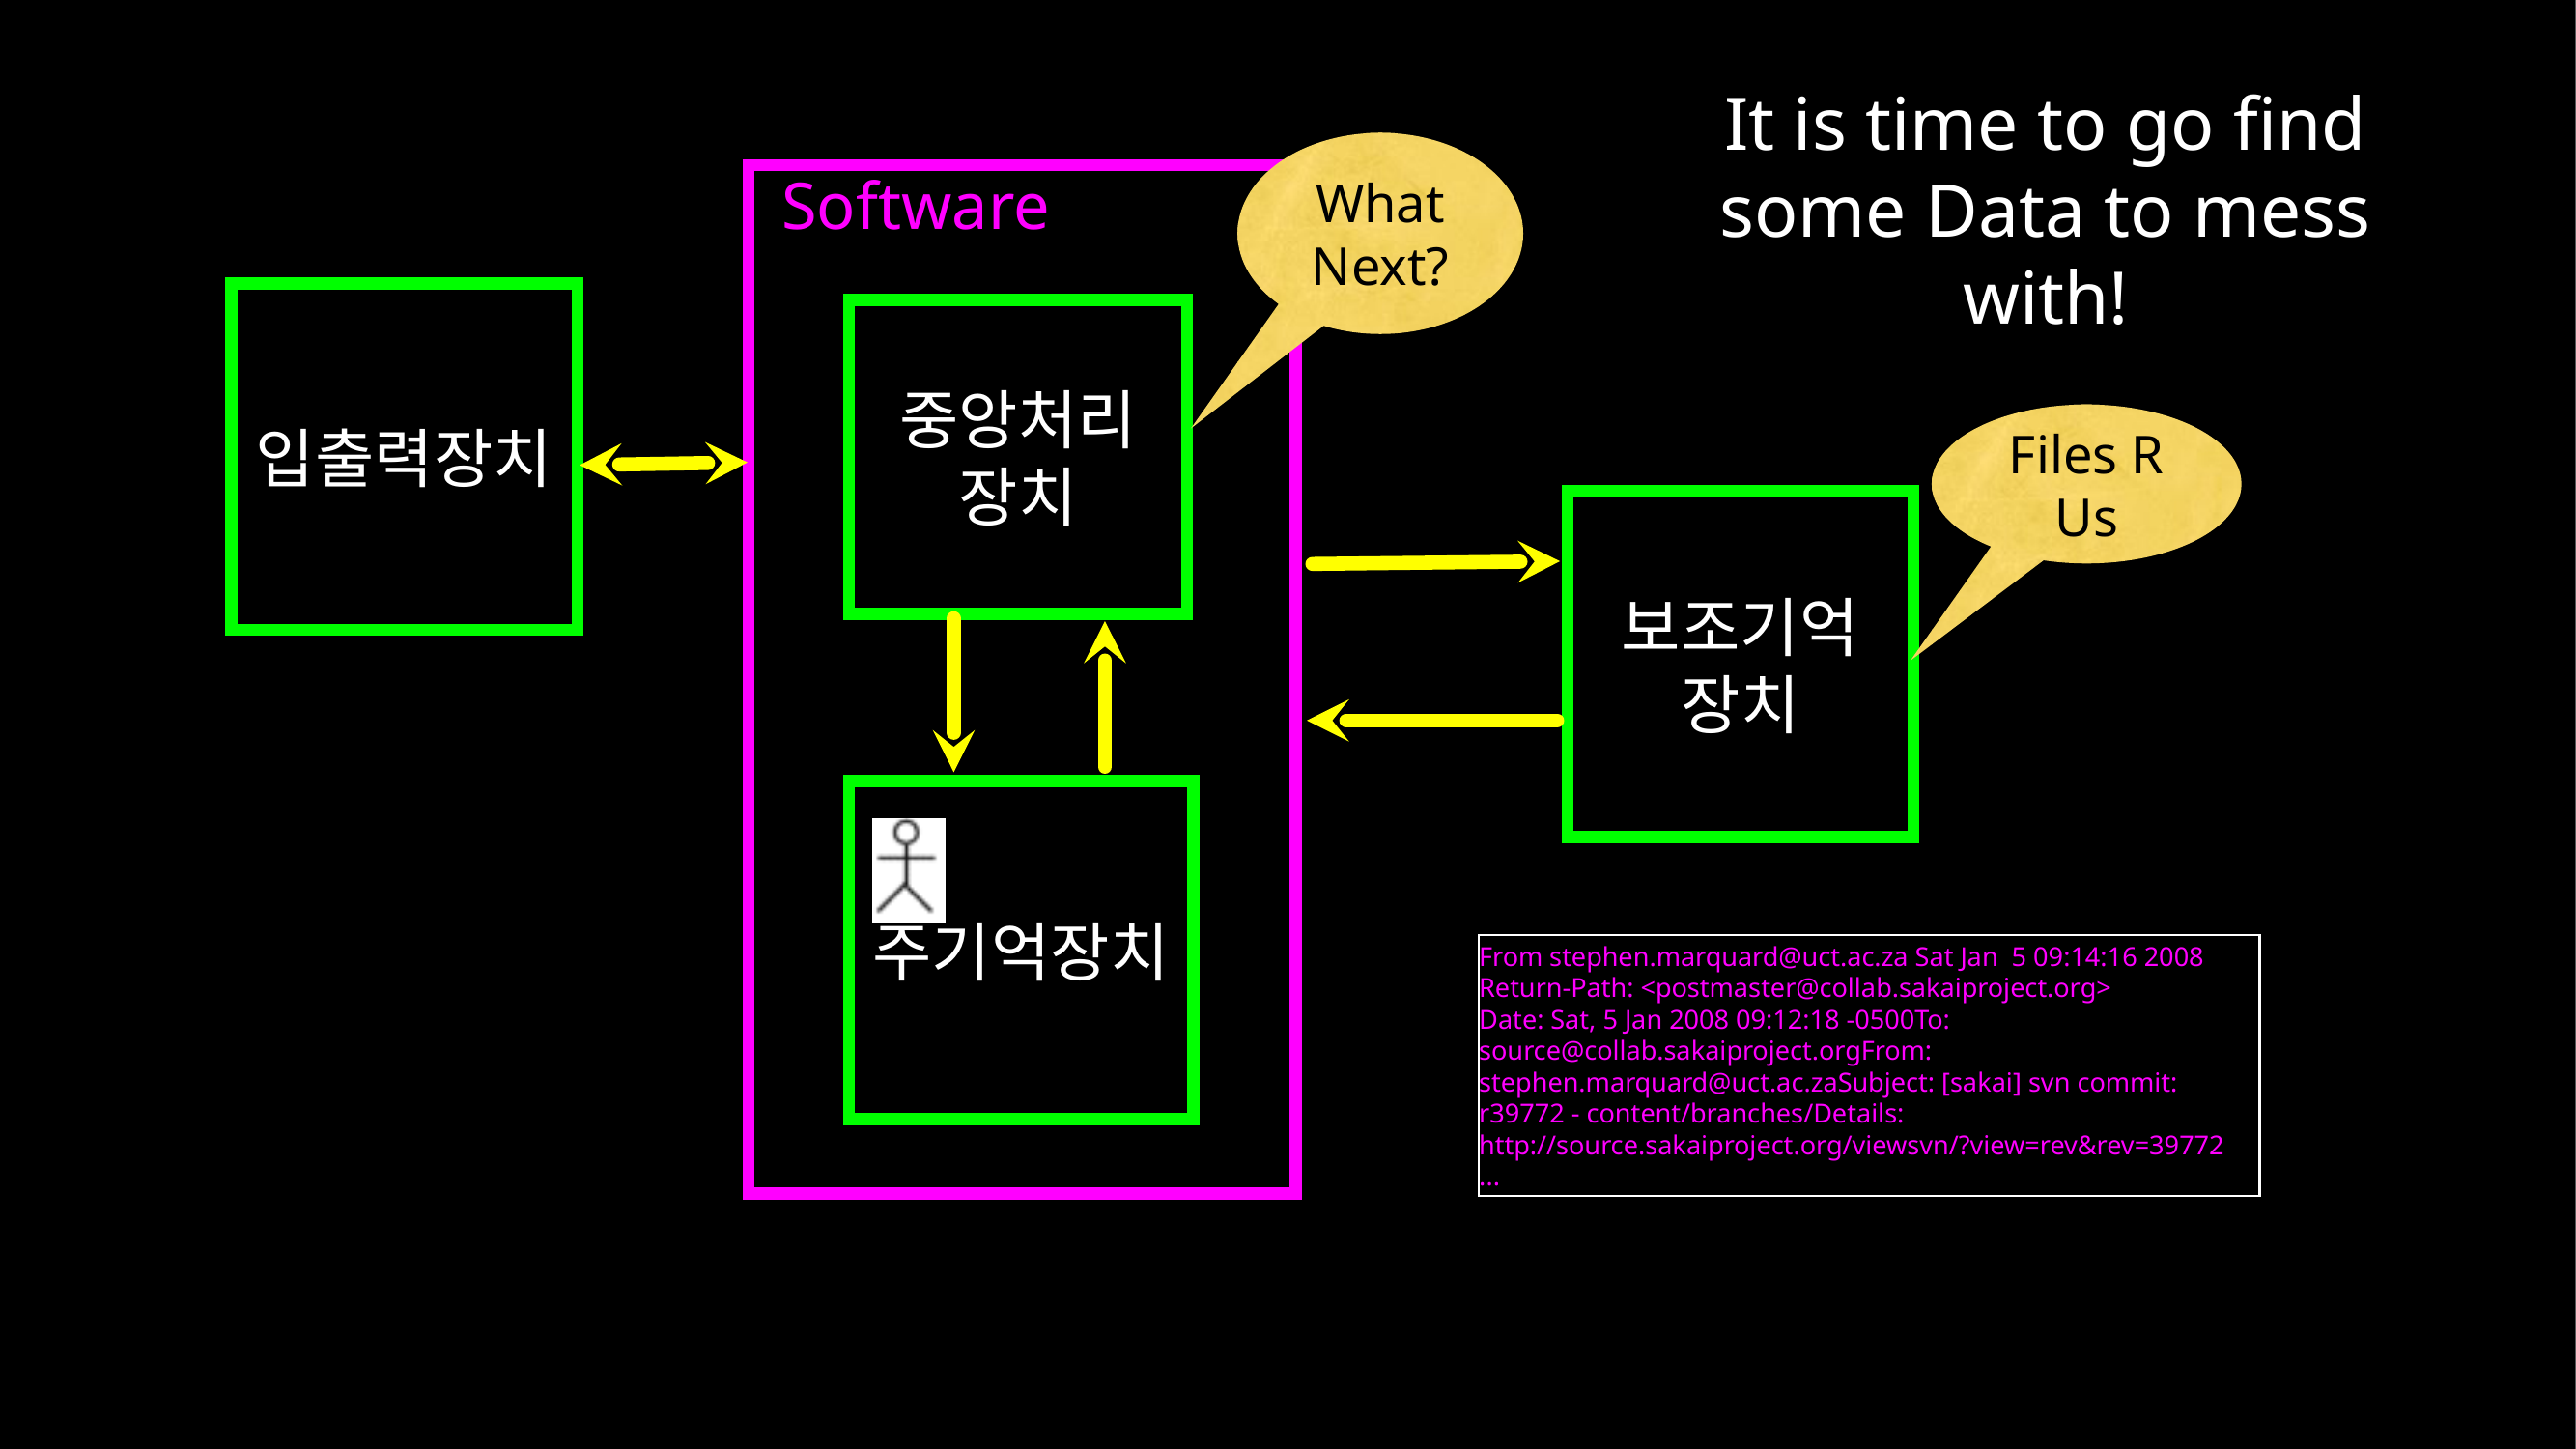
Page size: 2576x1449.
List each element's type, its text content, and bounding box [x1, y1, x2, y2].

text_box What Next? [1190, 132, 1524, 429]
text_box It is time to go find some Data to mess with! [1645, 76, 2447, 341]
text_box 주기억장치 [849, 781, 1194, 1120]
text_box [1312, 560, 1561, 564]
text_box 입출력장치 [231, 283, 578, 630]
text_box 보조기억 장치 [1567, 491, 1914, 838]
text_box Files R Us [1910, 404, 2242, 661]
picture [872, 818, 947, 923]
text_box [579, 462, 749, 466]
text_box Software [748, 164, 1296, 1194]
text_box 중앙처리 장치 [849, 299, 1188, 614]
text_box From stephen.marquard@uct.ac.za Sat Jan 5 09:14:16 2008 Return-Path: <postmaster@collab.sakaiproject.org> Date: Sat, 5 Jan 2008 09:12:18 -0500To: source@collab.sakaiproject.orgFrom: stephen.marquard@uct.ac.zaSubject: [sakai] svn commit: r39772 - content/branches/Details: http://source.sakaiproject.org/viewsvn/?view=rev&rev=39772 ... [1479, 934, 2260, 1197]
